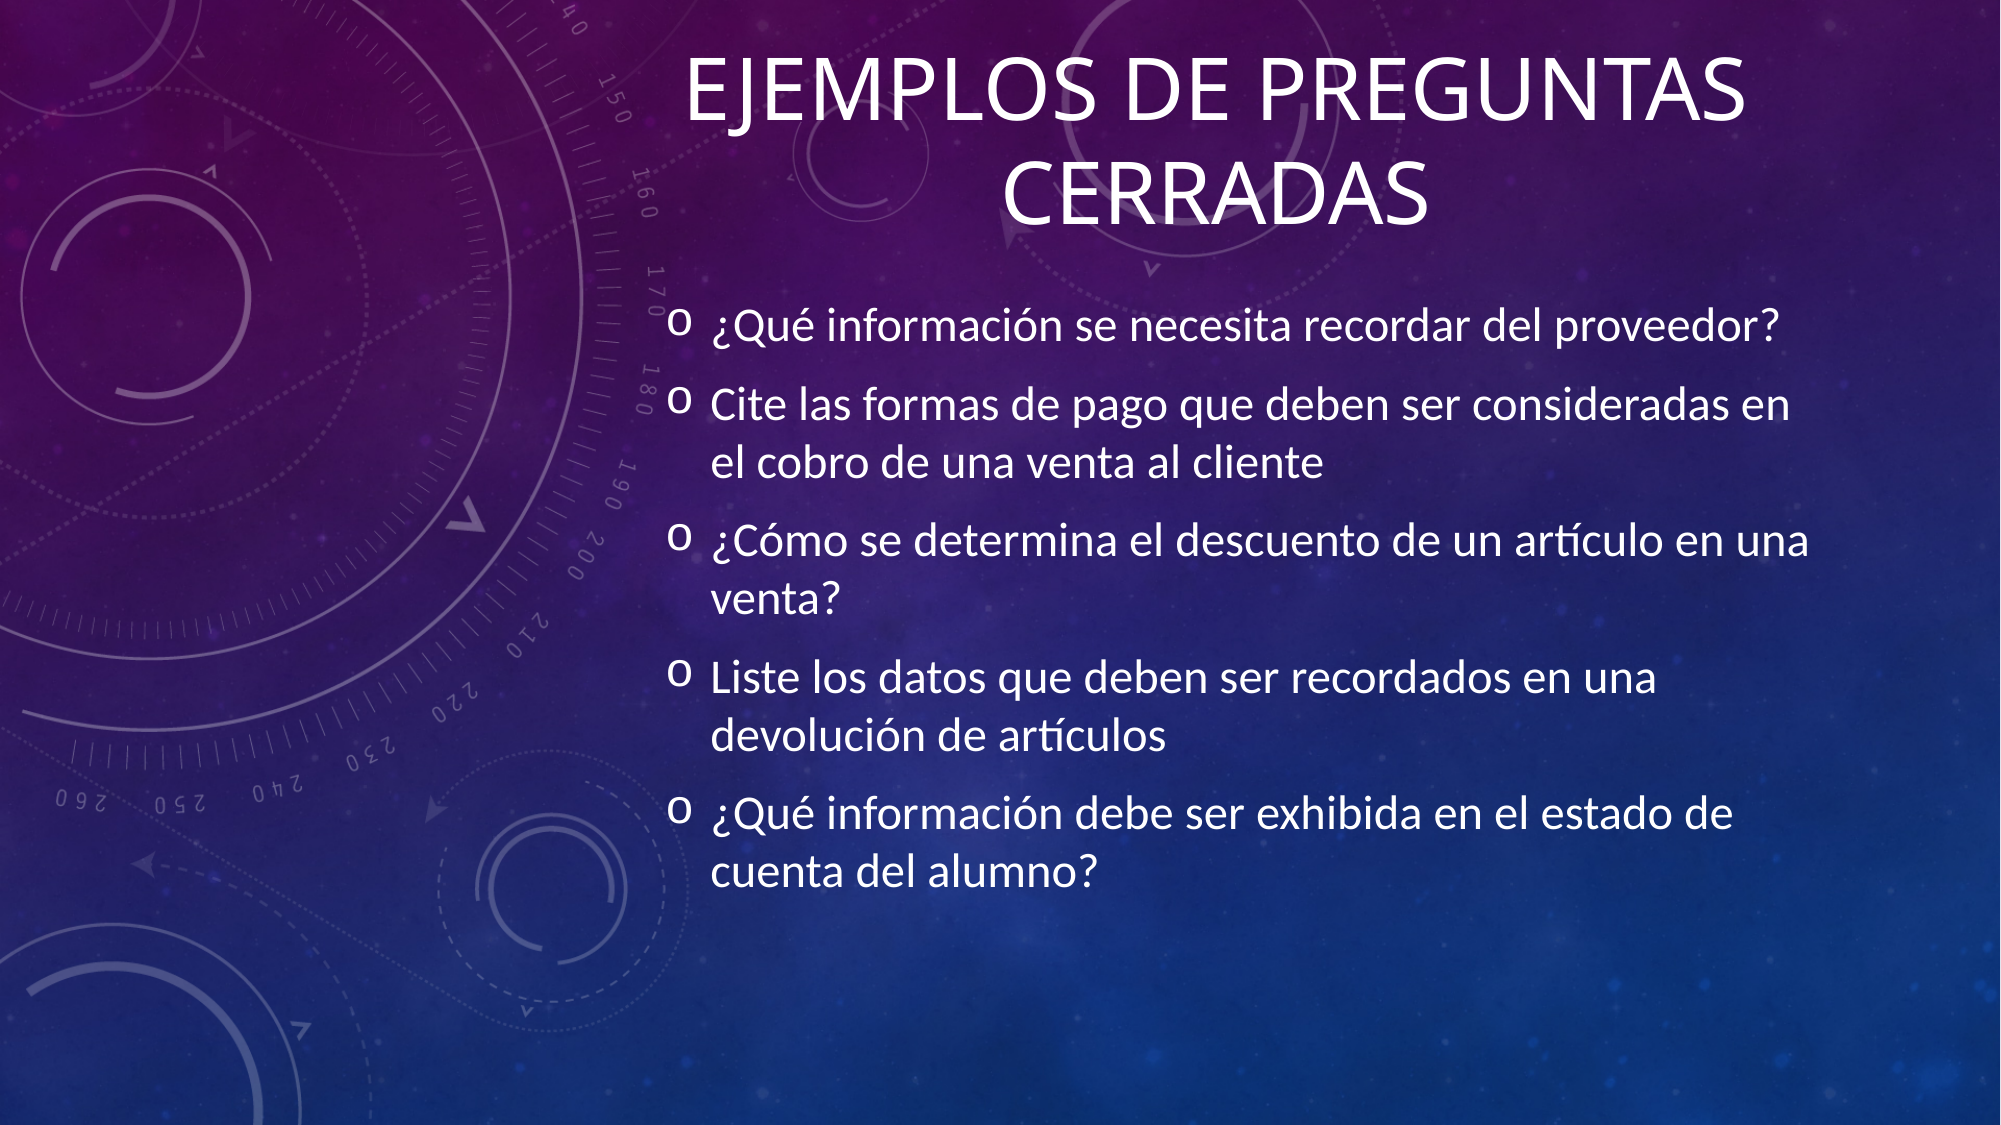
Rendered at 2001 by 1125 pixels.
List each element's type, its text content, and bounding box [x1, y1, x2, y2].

title Ejemplos de preguntas cerradas [625, 22, 1807, 250]
picture [0, 0, 2001, 1125]
subtitle ¿Qué información se necesita recordar del proveedor? Cite las formas de pago que deben ser consideradas en el cobro de una venta al cliente ¿Cómo se determina el descuento de un artículo en una venta? Liste los datos que deben ser recordados en una devolución de artículos ¿Qué información debe ser exhibida en el estado de cuenta del alumno? [650, 285, 1831, 950]
